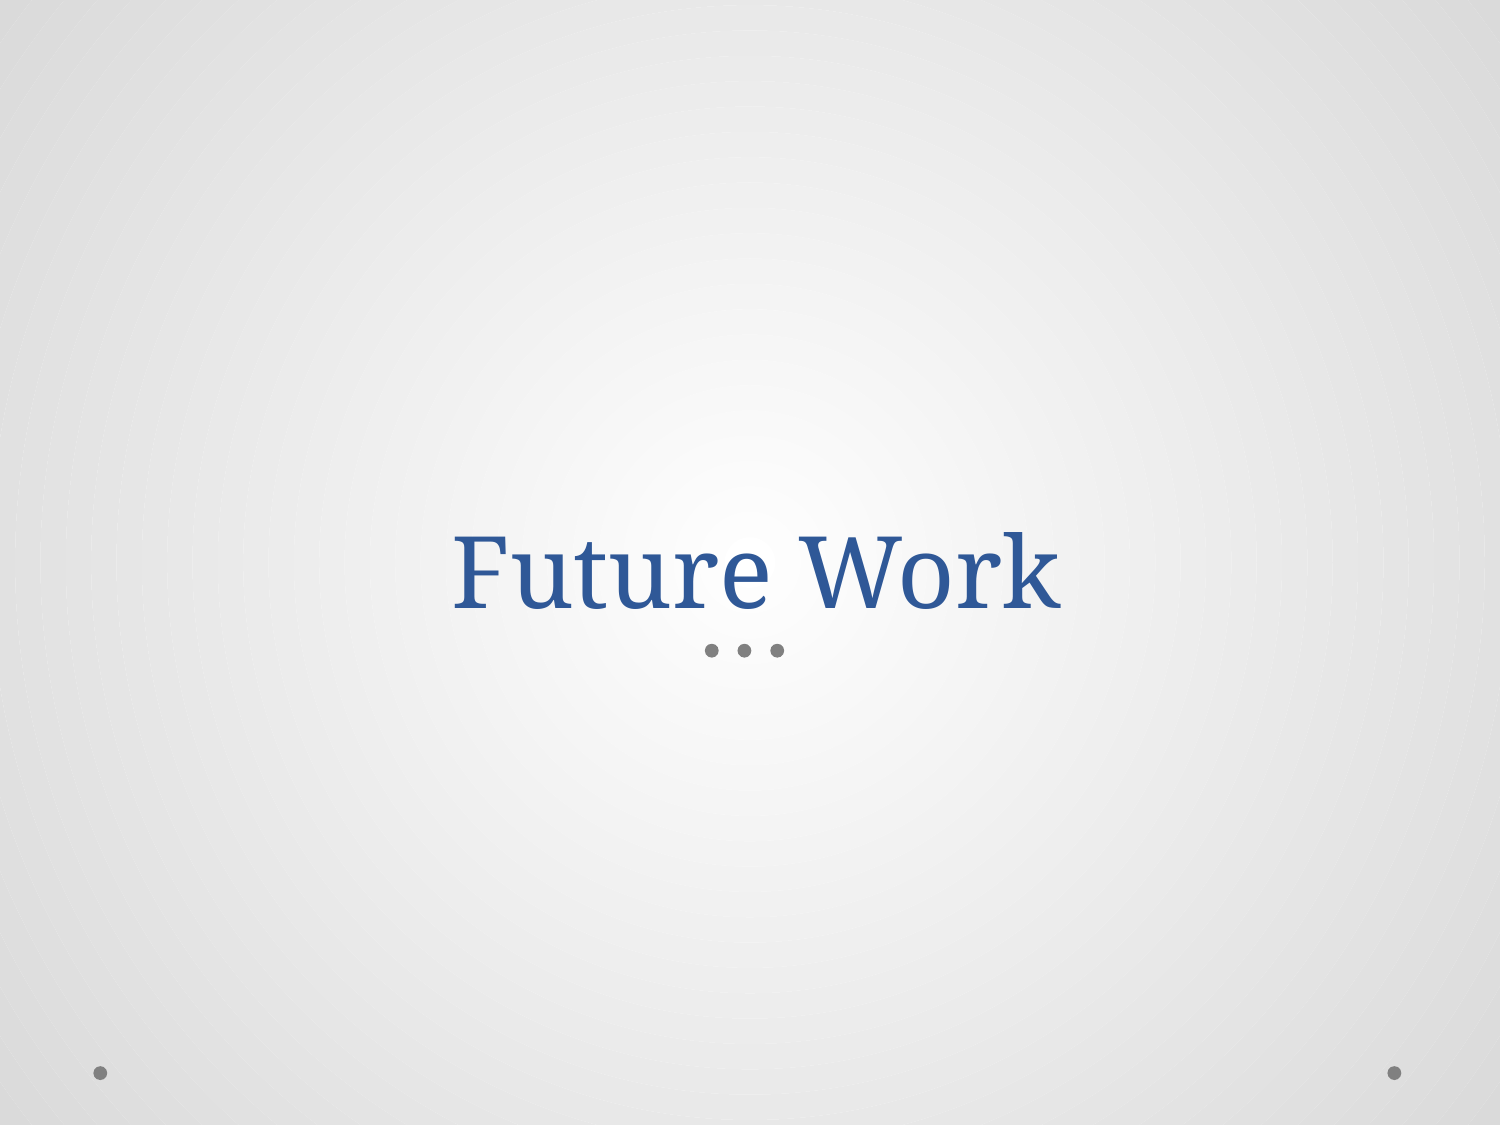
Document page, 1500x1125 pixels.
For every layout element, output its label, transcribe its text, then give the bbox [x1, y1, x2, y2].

title Future Work [118, 224, 1394, 636]
